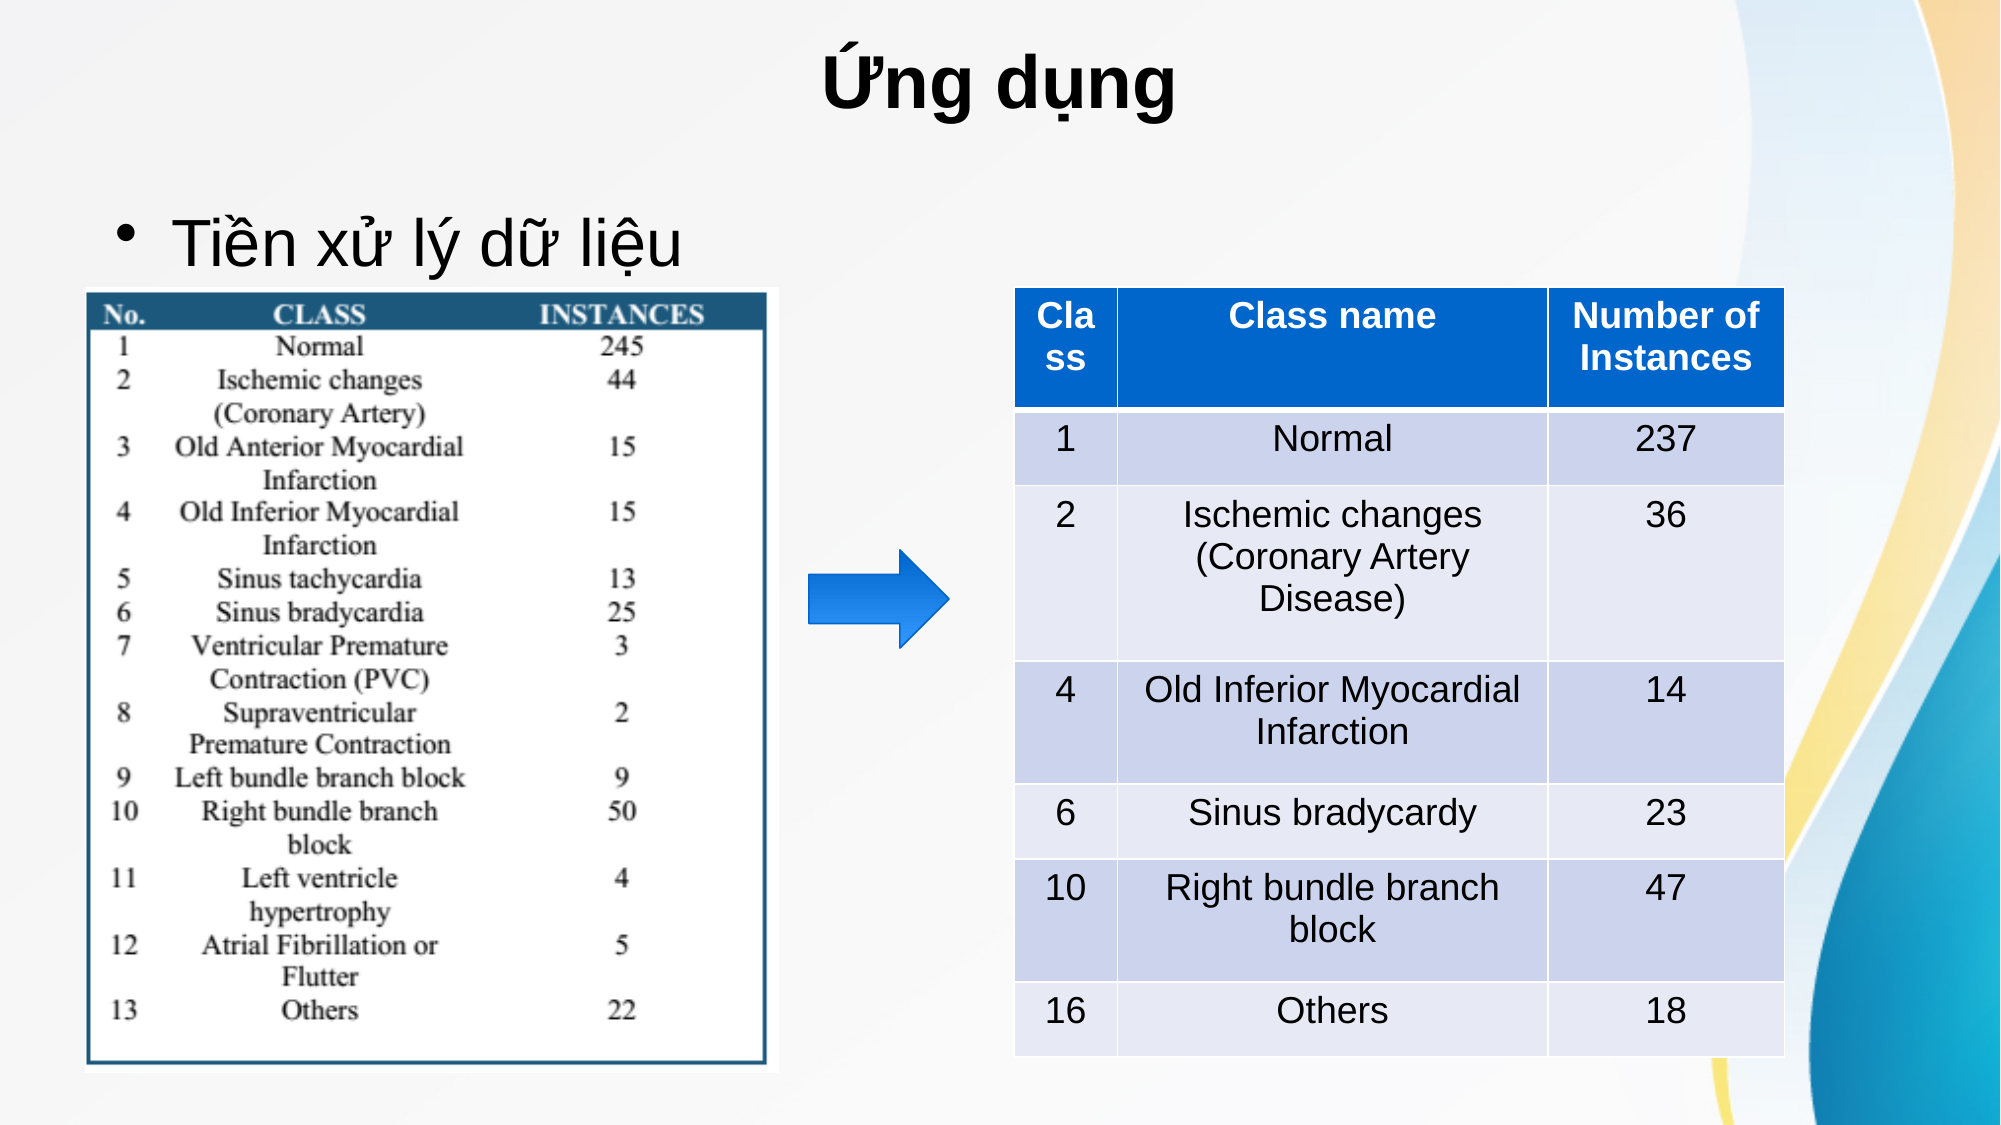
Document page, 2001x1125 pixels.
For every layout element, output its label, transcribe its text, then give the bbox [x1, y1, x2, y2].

table_cell Normal [1118, 413, 1547, 485]
table_cell 4 [1015, 662, 1117, 783]
table_cell 23 [1549, 785, 1784, 858]
title Ứng dụng [99, 30, 1901, 127]
table_cell 1 [1015, 413, 1117, 485]
table_cell 2 [1015, 486, 1117, 660]
table_cell 16 [1015, 983, 1117, 1056]
table_cell 36 [1549, 486, 1784, 660]
table_header Class [1015, 288, 1117, 407]
table_cell 6 [1015, 785, 1117, 858]
table_cell Old Inferior Myocardial Infarction [1118, 662, 1547, 783]
table_cell 237 [1549, 413, 1784, 485]
picture [0, 0, 2001, 1125]
table_cell 14 [1549, 662, 1784, 783]
table_header Number of Instances [1549, 288, 1784, 407]
table_cell 18 [1549, 983, 1784, 1056]
text_box [808, 549, 950, 649]
table_cell Sinus bradycardy [1118, 785, 1547, 858]
table_cell 10 [1015, 860, 1117, 981]
table_cell Ischemic changes (Coronary Artery Disease) [1118, 486, 1547, 660]
table_header Class name [1118, 288, 1547, 407]
table_cell Right bundle branch block [1118, 860, 1547, 981]
table_cell Others [1118, 983, 1547, 1056]
table_cell 47 [1549, 860, 1784, 981]
list Tiền xử lý dữ liệu [99, 192, 984, 1006]
